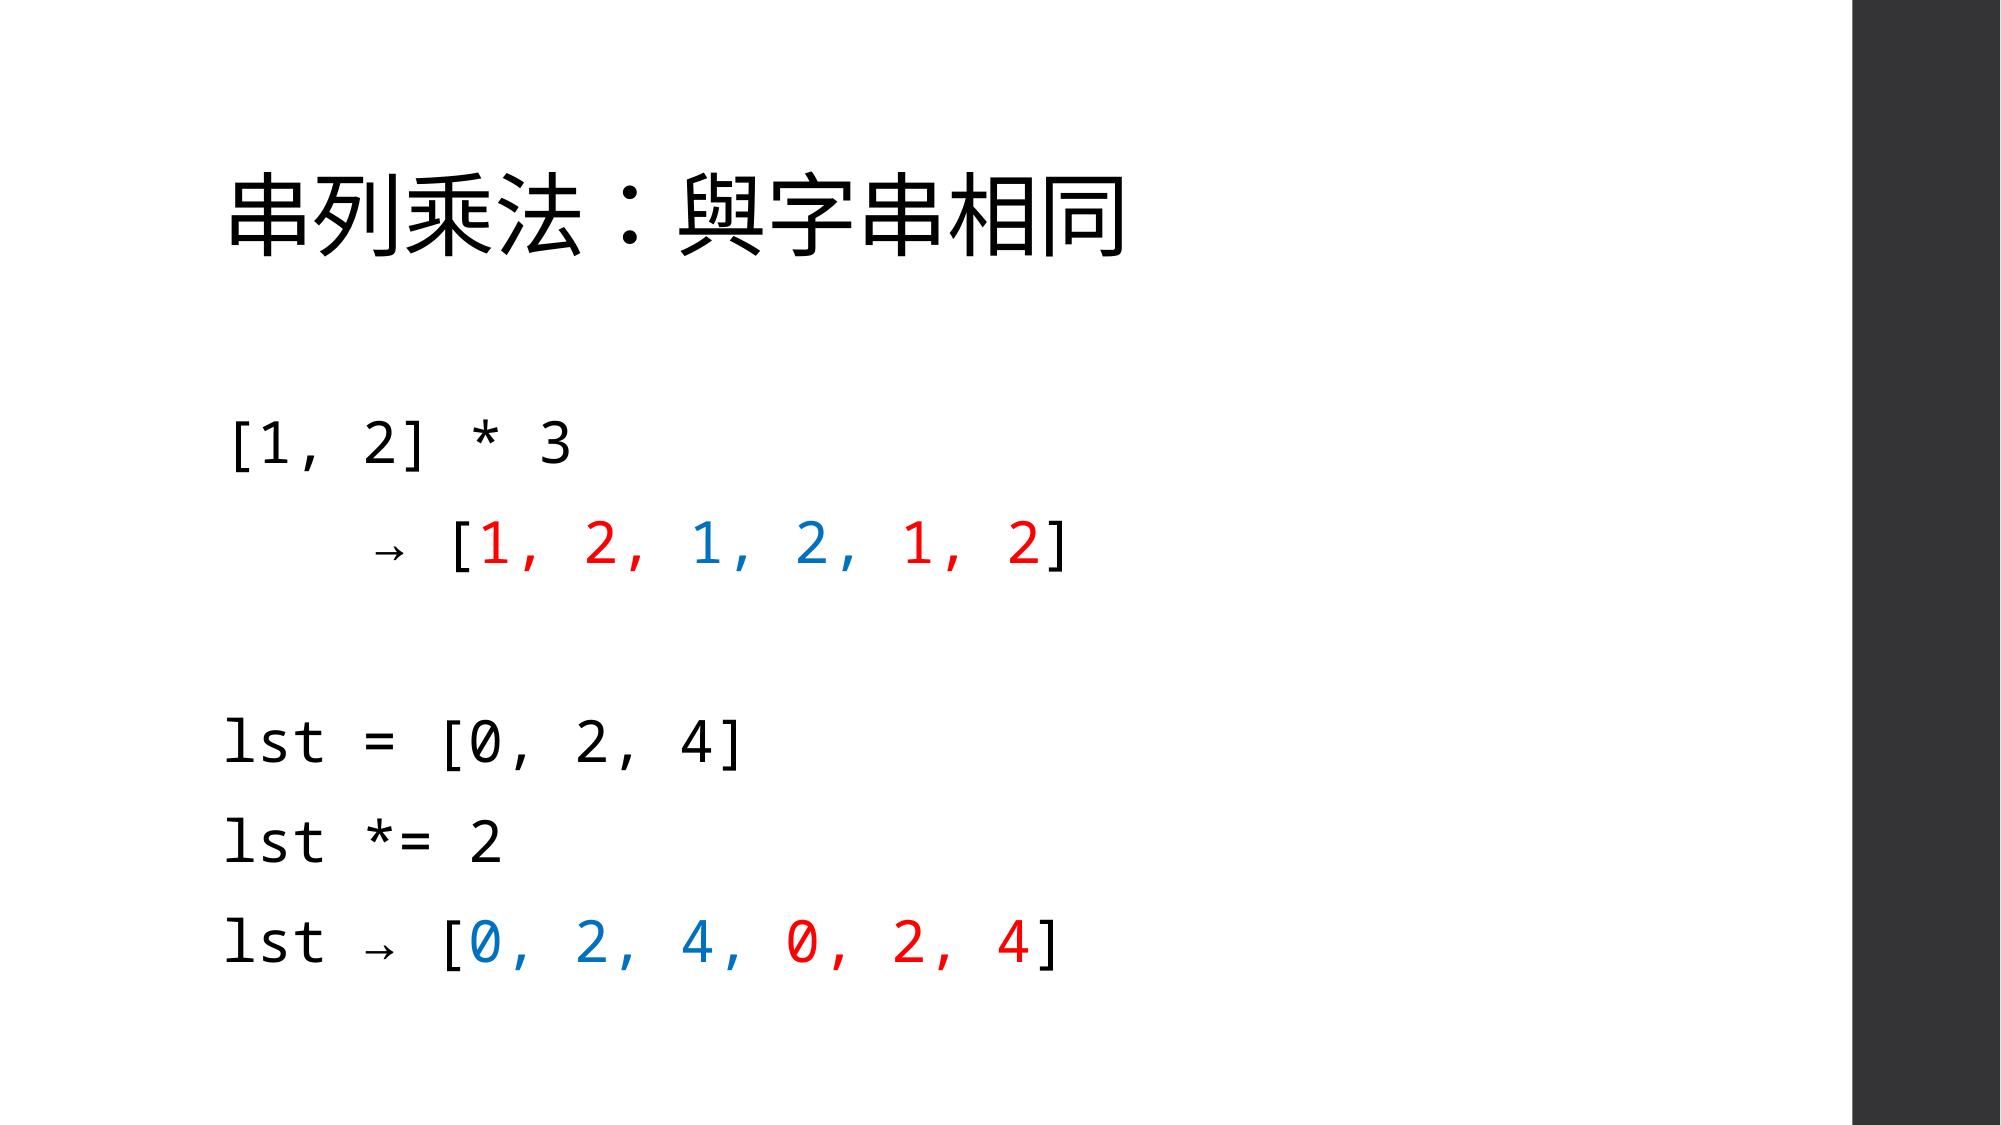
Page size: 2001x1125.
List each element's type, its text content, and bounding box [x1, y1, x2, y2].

list [1, 2] * 3 → [1, 2, 1, 2, 1, 2] lst = [0, 2, 4] lst *= 2 lst → [0, 2, 4, 0, 2, 4] [206, 299, 1617, 1014]
title 串列乘法：與字串相同 [206, 60, 1797, 278]
